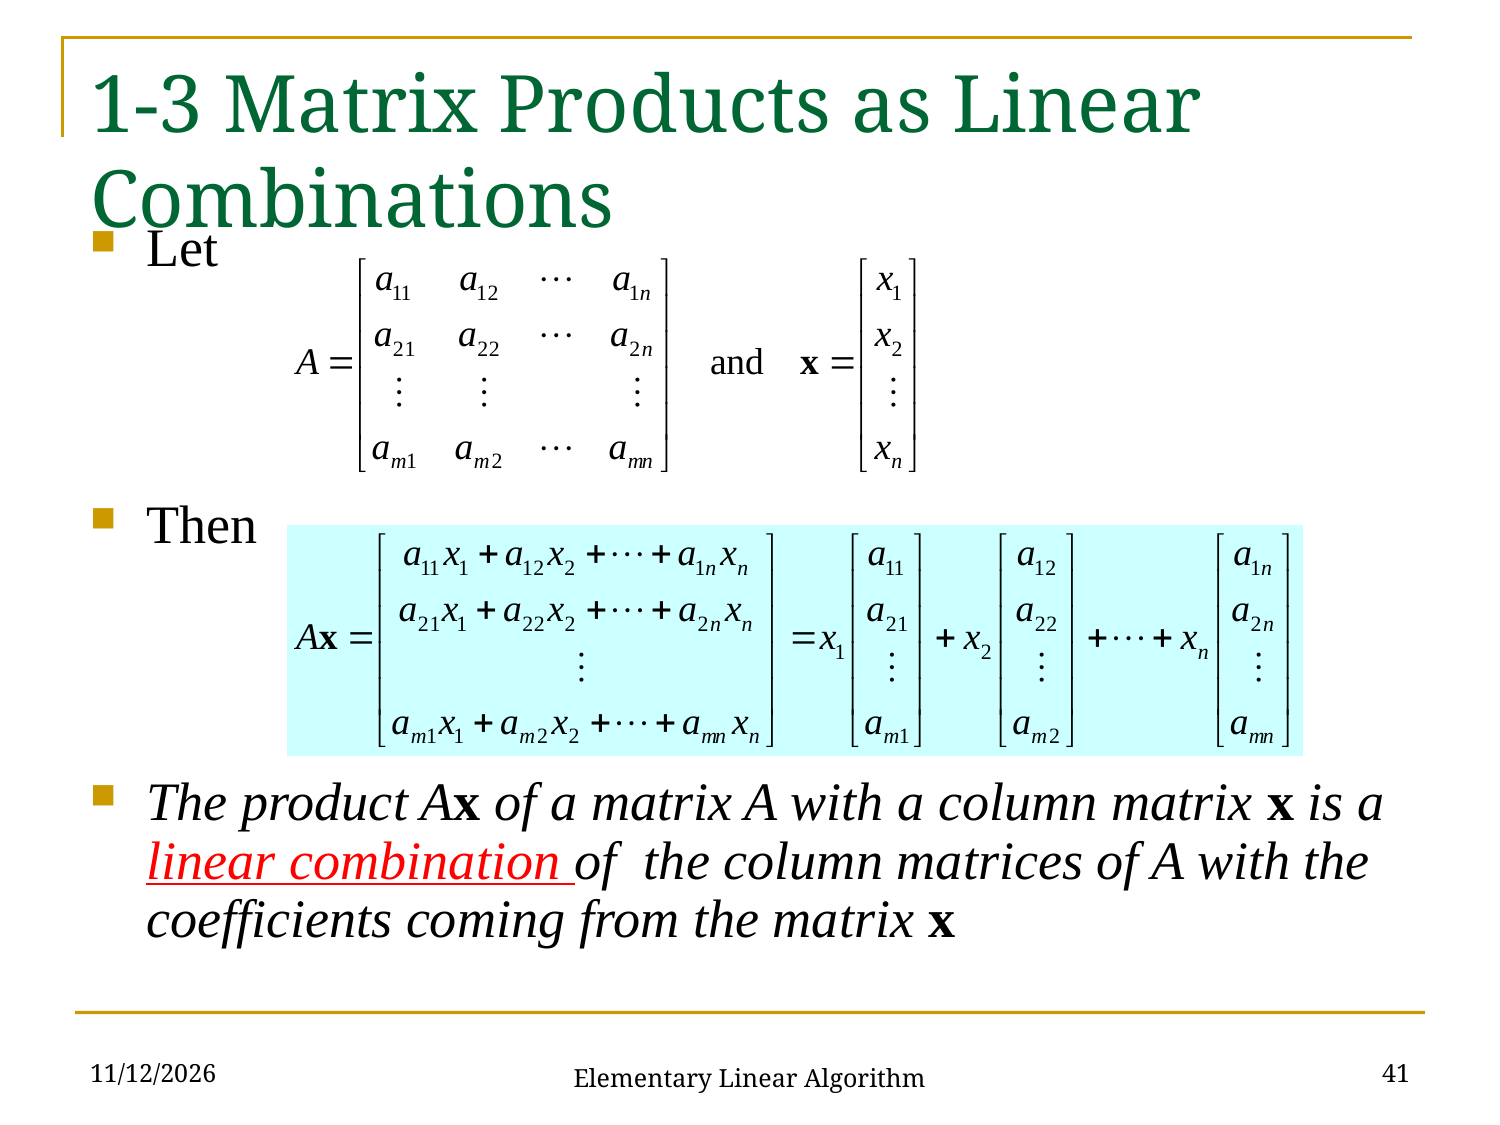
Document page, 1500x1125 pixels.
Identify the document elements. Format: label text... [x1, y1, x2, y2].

slide_number 41 [1074, 1023, 1426, 1100]
title 1-3 Matrix Products as Linear Combinations [75, 45, 1475, 233]
list Let Then The product Ax of a matrix A with a column matrix x is a linear combination of the column matrices of A with the coefficients coming from the matrix x [75, 212, 1425, 1006]
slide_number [74, 1023, 426, 1100]
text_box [287, 249, 932, 482]
footer Elementary Linear Algorithm [512, 1024, 988, 1101]
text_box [287, 524, 1304, 757]
